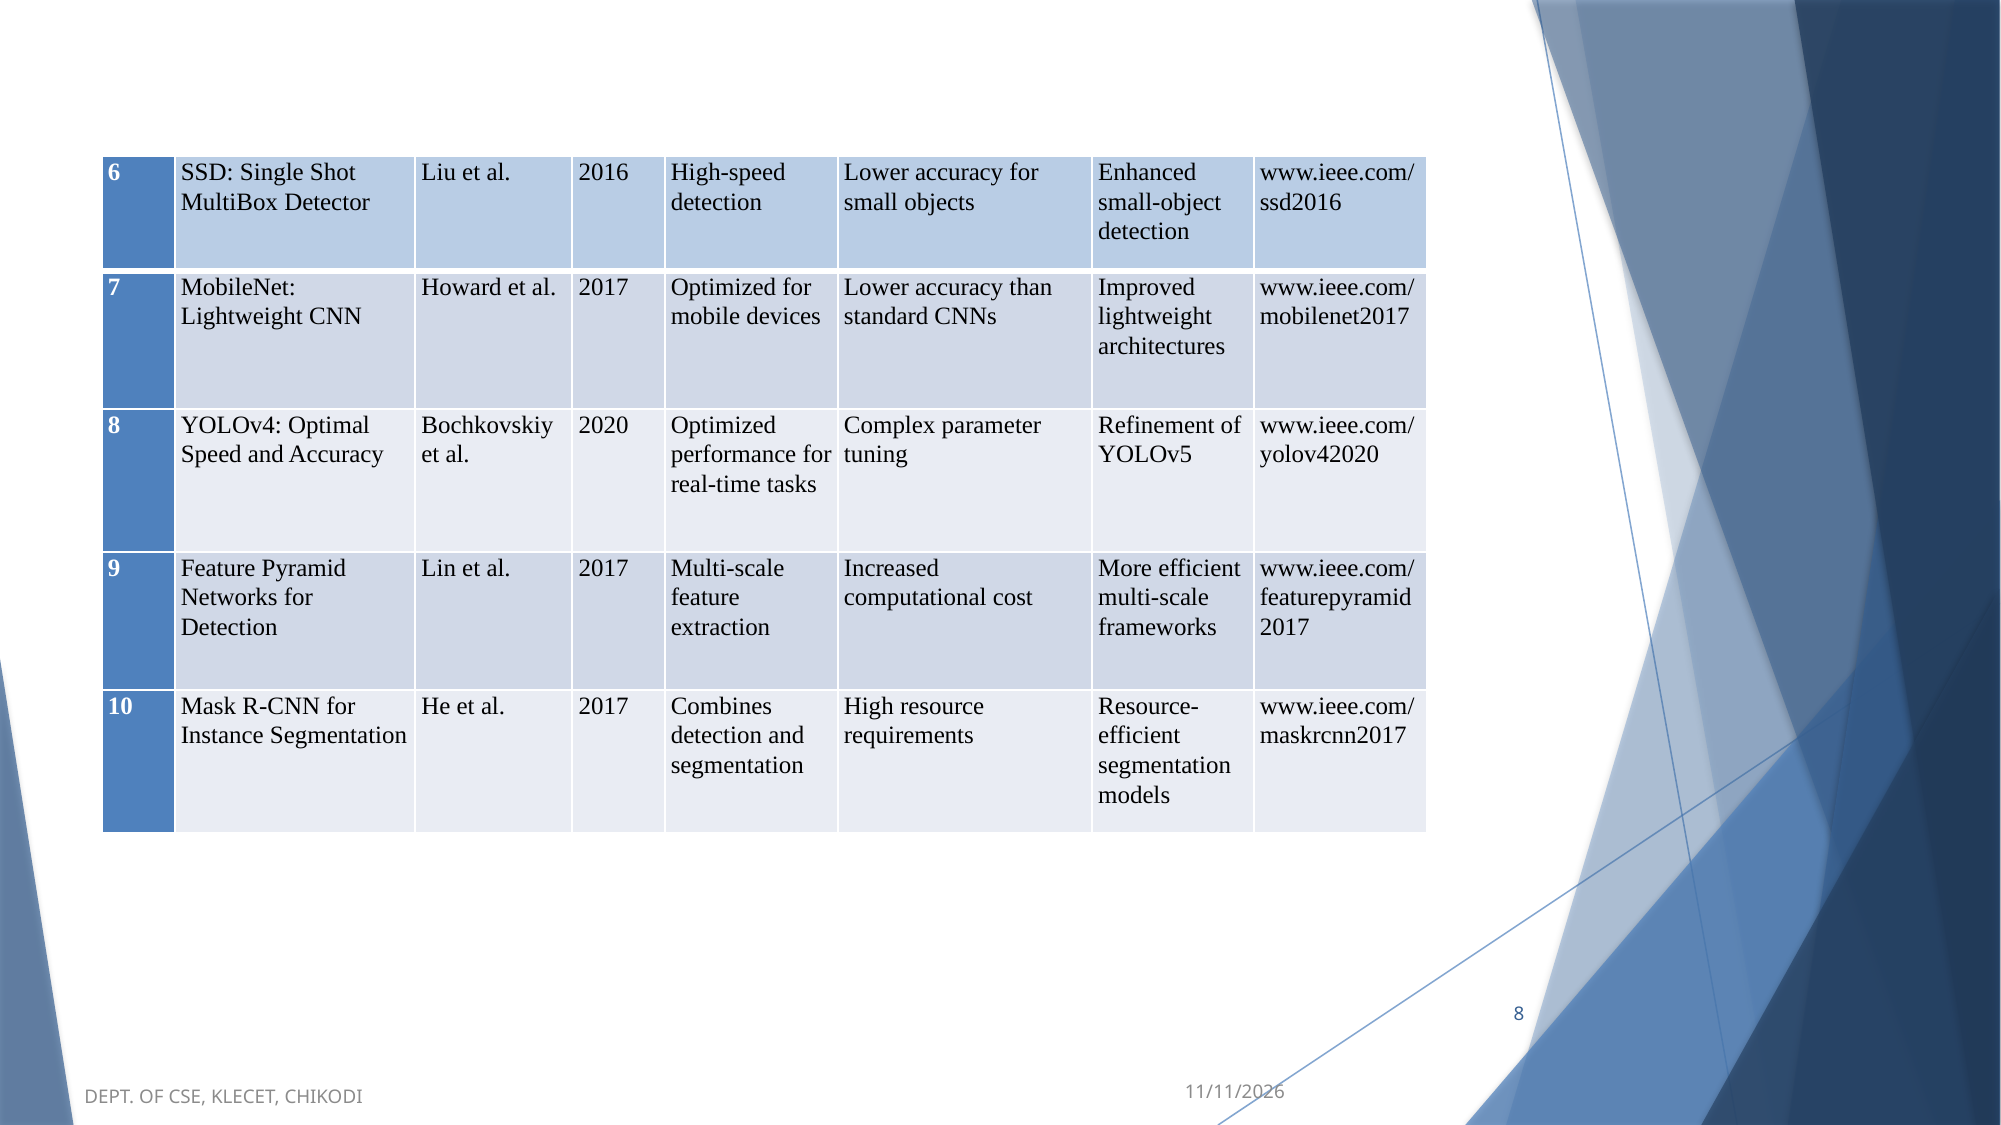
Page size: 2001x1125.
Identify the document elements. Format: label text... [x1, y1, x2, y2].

table_cell Resource-efficient segmentation models [1093, 691, 1253, 832]
table_cell Optimized performance for real-time tasks [666, 410, 837, 551]
table_cell Improved lightweight architectures [1093, 274, 1253, 408]
table_cell 2017 [573, 274, 664, 408]
table_cell www.ieee.com/maskrcnn2017 [1255, 691, 1426, 832]
table_cell www.ieee.com/featurepyramid2017 [1255, 553, 1426, 689]
table_cell 2020 [573, 410, 664, 551]
table_cell Feature Pyramid Networks for Detection [176, 553, 414, 689]
table_cell Multi-scale feature extraction [666, 553, 837, 689]
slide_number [1150, 1062, 1300, 1123]
table_header www.ieee.com/ssd2016 [1255, 157, 1426, 268]
table_cell www.ieee.com/yolov42020 [1255, 410, 1426, 551]
footer DEPT. OF CSE, KLECET, CHIKODI [69, 1066, 1103, 1125]
slide_number 8 [1427, 983, 1540, 1043]
table_cell Combines detection and segmentation [666, 691, 837, 832]
table_cell 7 [103, 274, 174, 408]
table_cell MobileNet: Lightweight CNN [176, 274, 414, 408]
table_header Enhanced small-object detection [1093, 157, 1253, 268]
table_cell 8 [103, 410, 174, 551]
table_cell Complex parameter tuning [839, 410, 1091, 551]
table_cell Mask R-CNN for Instance Segmentation [176, 691, 414, 832]
table_cell Optimized for mobile devices [666, 274, 837, 408]
table_cell High resource requirements [839, 691, 1091, 832]
table_cell Lower accuracy than standard CNNs [839, 274, 1091, 408]
table_header 6 [103, 157, 174, 268]
table_cell 9 [103, 553, 174, 689]
table_header Liu et al. [416, 157, 571, 268]
table_cell Howard et al. [416, 274, 571, 408]
table_cell Bochkovskiy et al. [416, 410, 571, 551]
table_cell Increased computational cost [839, 553, 1091, 689]
table_cell He et al. [416, 691, 571, 832]
table_cell More efficient multi-scale frameworks [1093, 553, 1253, 689]
table_header Lower accuracy for small objects [839, 157, 1091, 268]
table_cell 10 [103, 691, 174, 832]
table_cell Lin et al. [416, 553, 571, 689]
table_cell 2017 [573, 691, 664, 832]
table_header SSD: Single Shot MultiBox Detector [176, 157, 414, 268]
table_cell www.ieee.com/mobilenet2017 [1255, 274, 1426, 408]
table_header High-speed detection [666, 157, 837, 268]
table_cell 2017 [573, 553, 664, 689]
table_cell Refinement of YOLOv5 [1093, 410, 1253, 551]
table_header 2016 [573, 157, 664, 268]
table_cell YOLOv4: Optimal Speed and Accuracy [176, 410, 414, 551]
